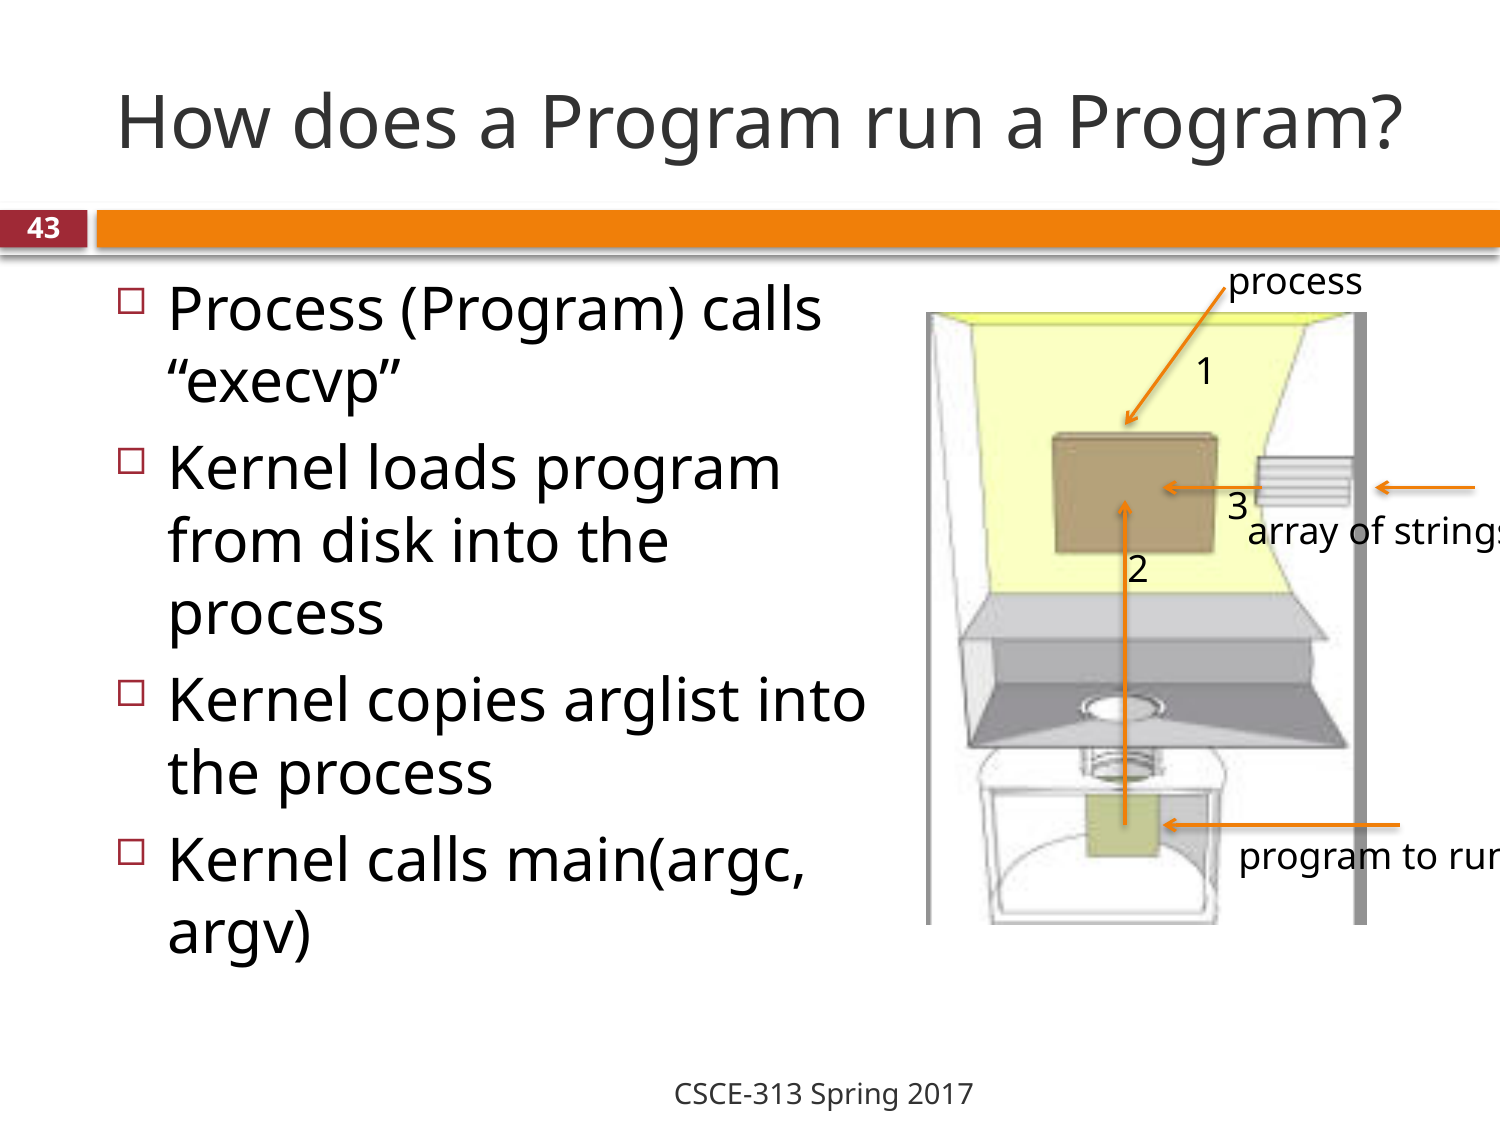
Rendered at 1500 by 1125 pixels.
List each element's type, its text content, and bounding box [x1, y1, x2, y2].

footer CSCE-313 Spring 2017 [99, 1065, 990, 1125]
list Process (Program) calls “execvp” Kernel loads program from disk into the process Kernel copies arglist into the process Kernel calls main(argc, argv) [100, 262, 913, 1038]
text_box program to run [1372, 824, 1500, 885]
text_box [1124, 287, 1226, 426]
text_box process [1212, 249, 1378, 310]
title How does a Program run a Program? [100, 37, 1438, 200]
picture [925, 312, 1367, 926]
slide_number 43 [0, 208, 88, 249]
text_box array of strings [1372, 499, 1500, 560]
